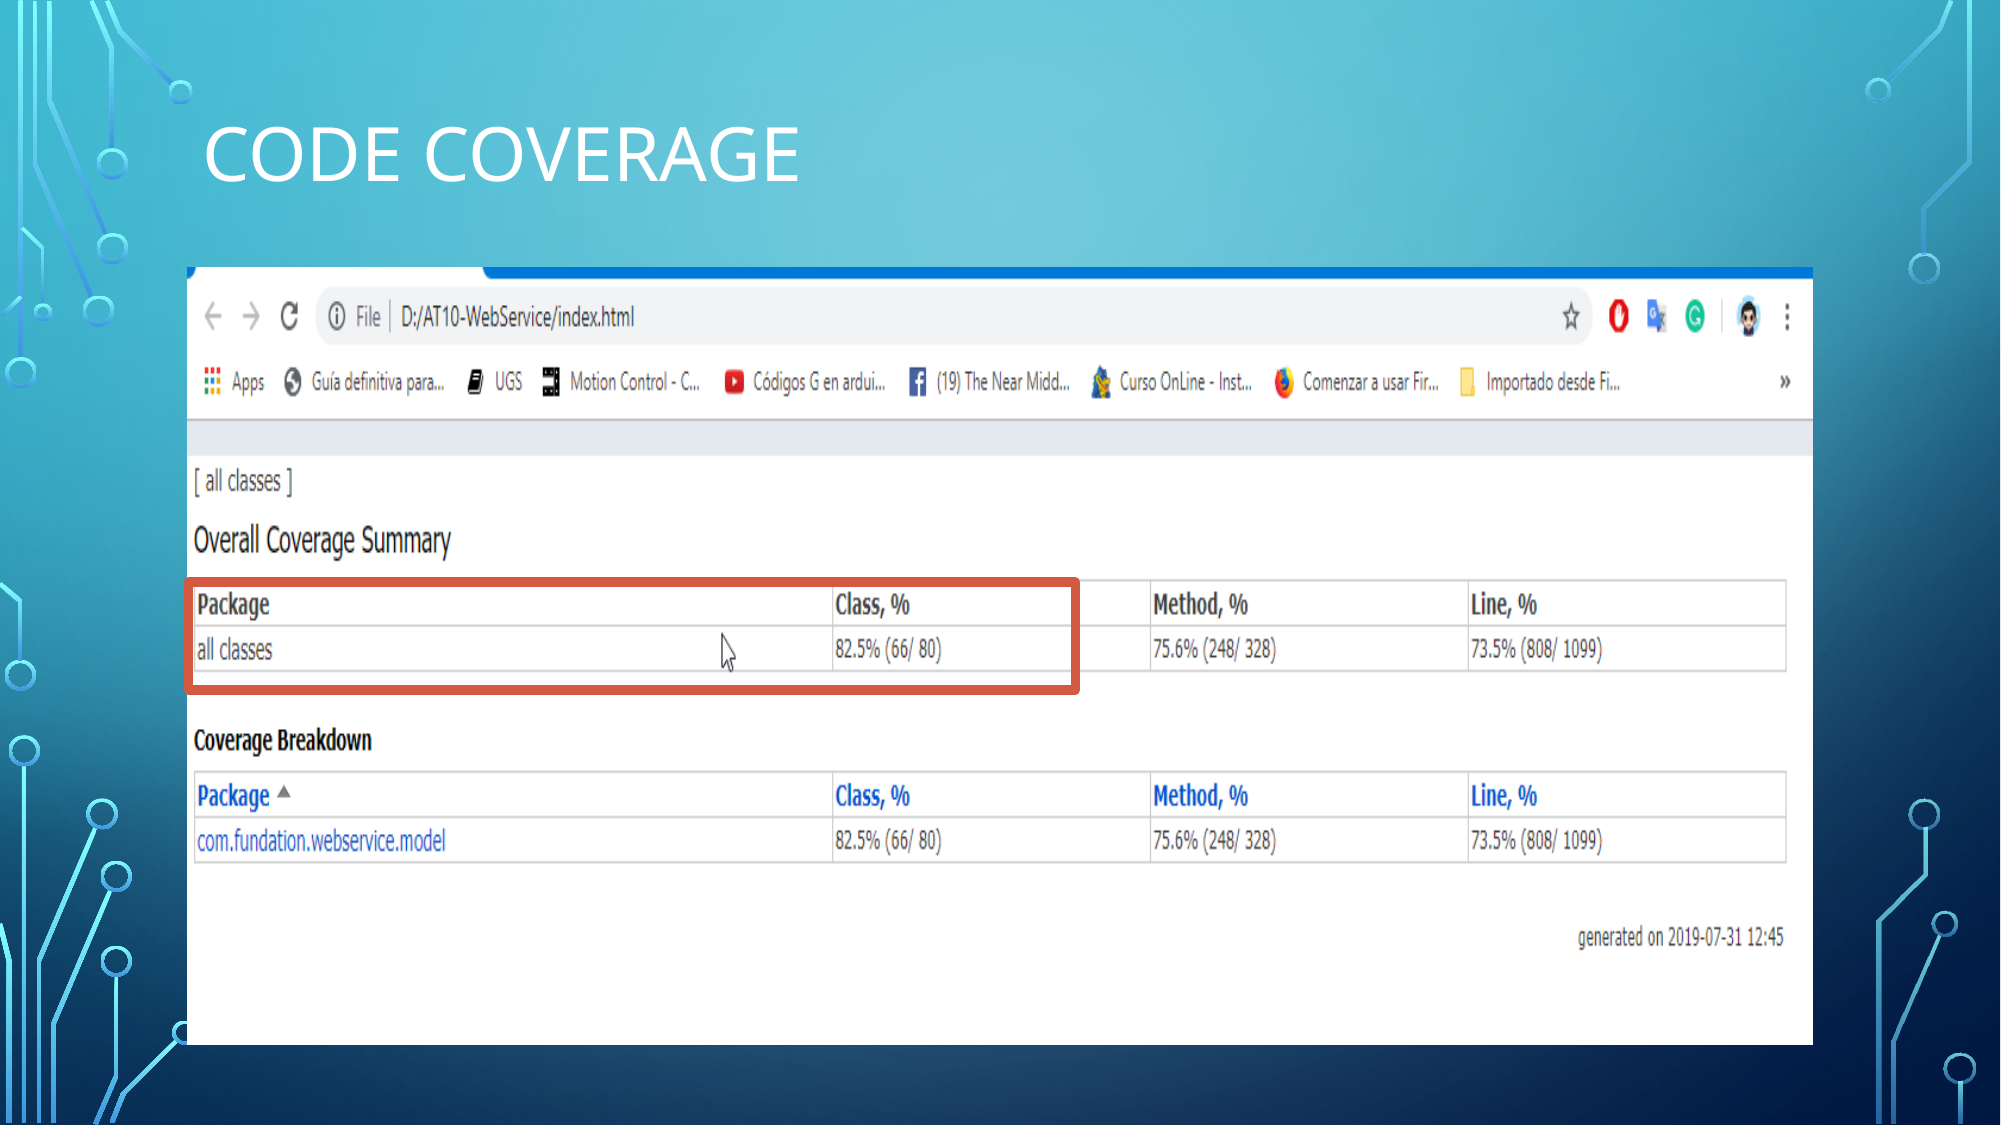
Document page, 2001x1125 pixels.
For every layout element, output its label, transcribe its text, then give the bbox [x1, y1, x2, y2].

title Code coverage [187, 101, 1813, 214]
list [186, 267, 1813, 1046]
